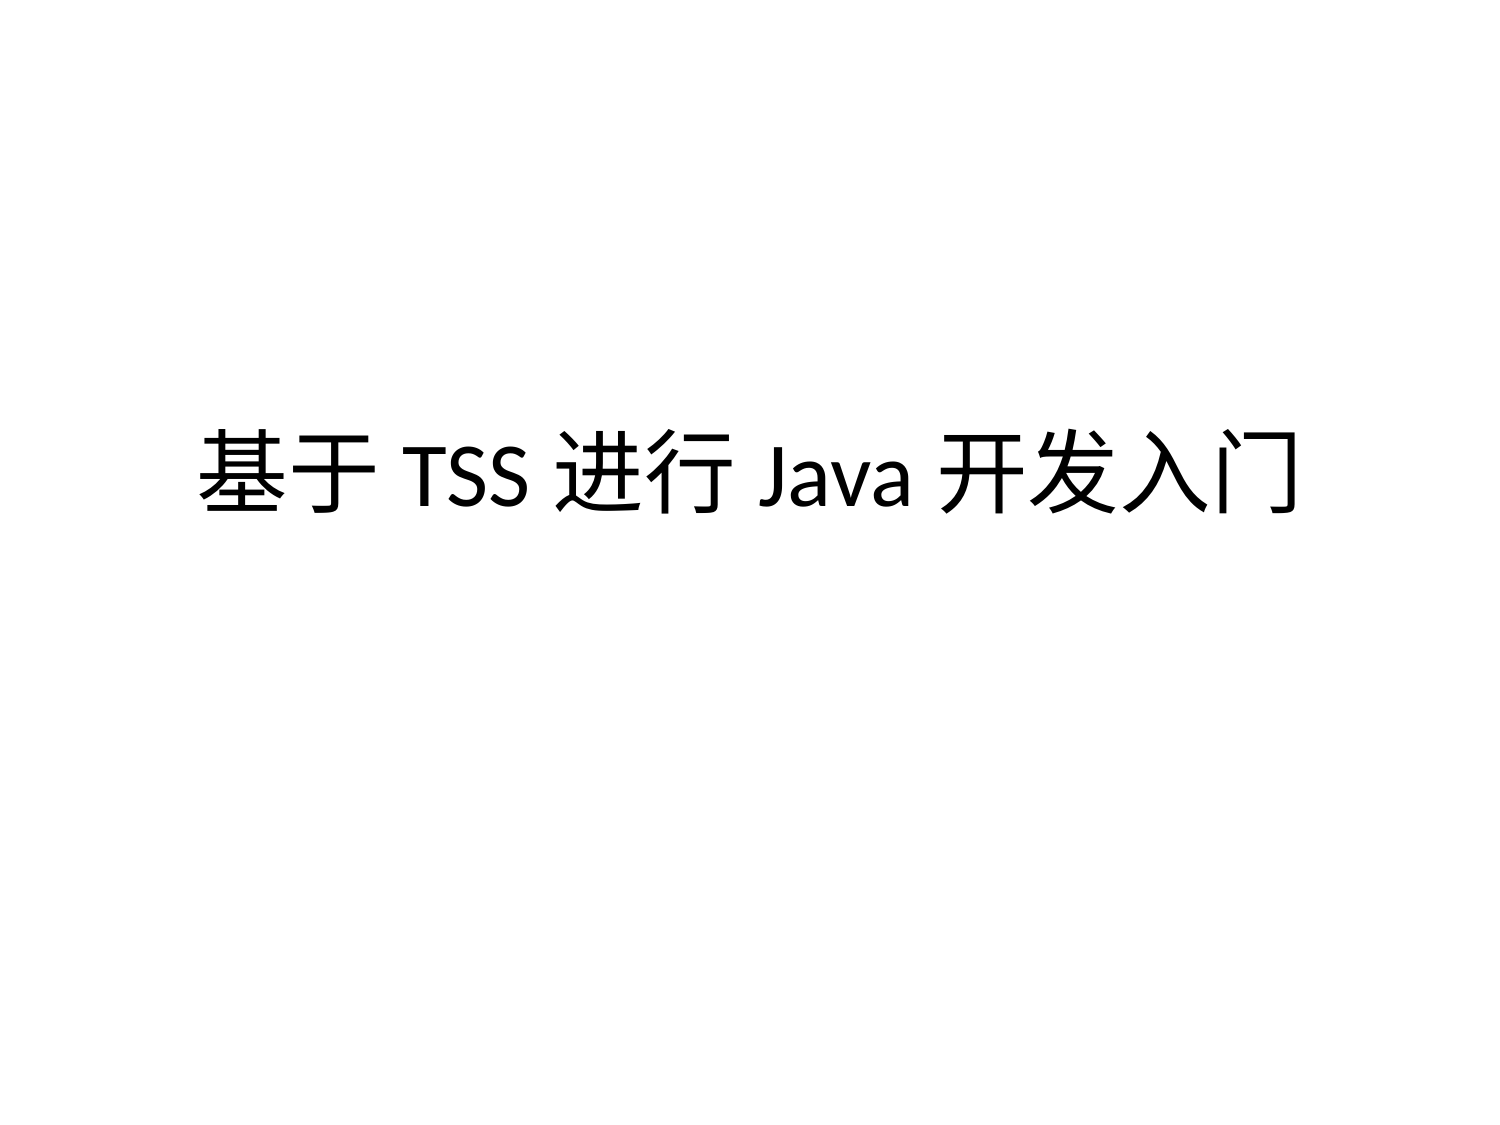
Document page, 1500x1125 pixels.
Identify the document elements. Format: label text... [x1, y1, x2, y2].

title 基于TSS进行Java开发入门 [112, 349, 1388, 591]
